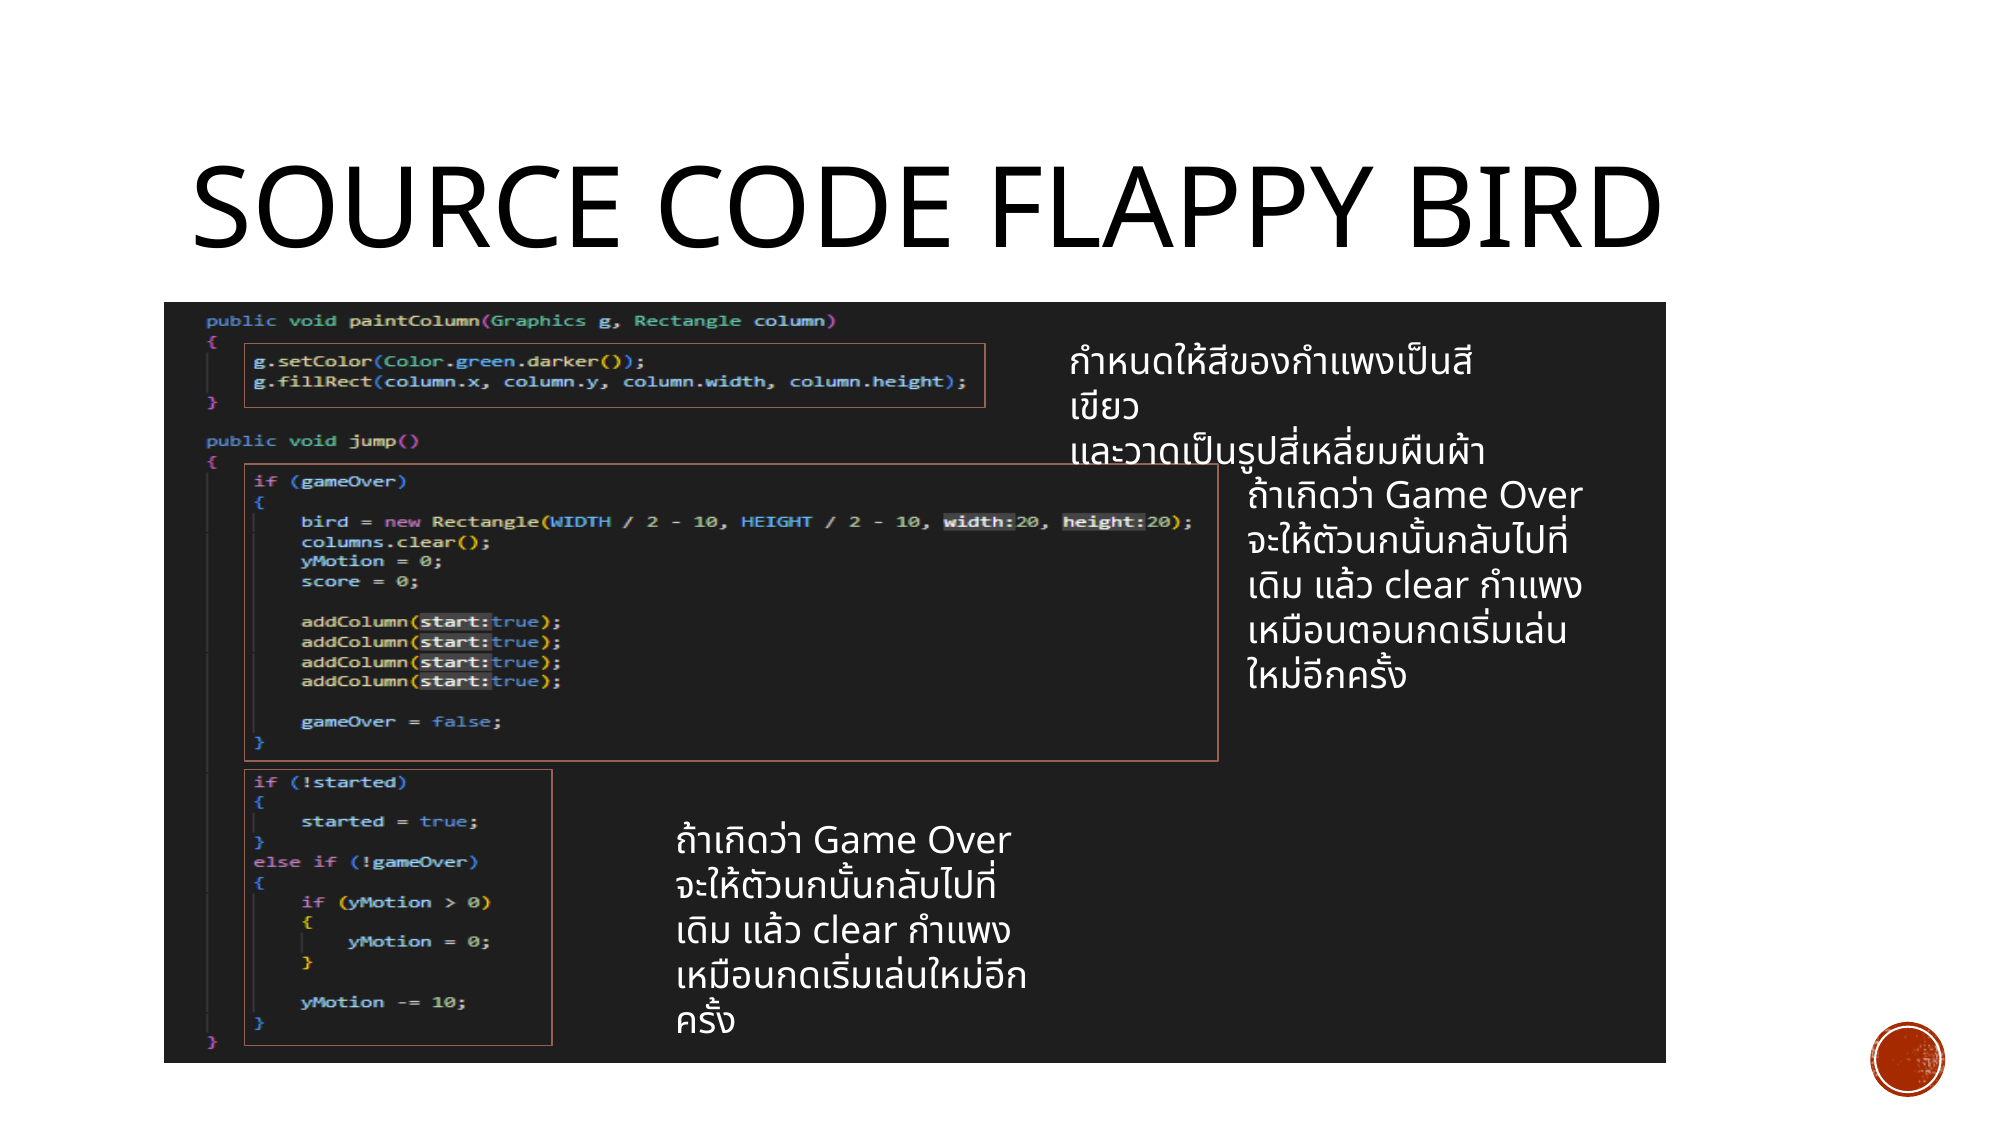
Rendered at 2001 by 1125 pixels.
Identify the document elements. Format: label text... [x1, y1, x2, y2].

picture [164, 302, 1666, 1063]
title SOURCE Code flappy bird [175, 79, 1826, 344]
